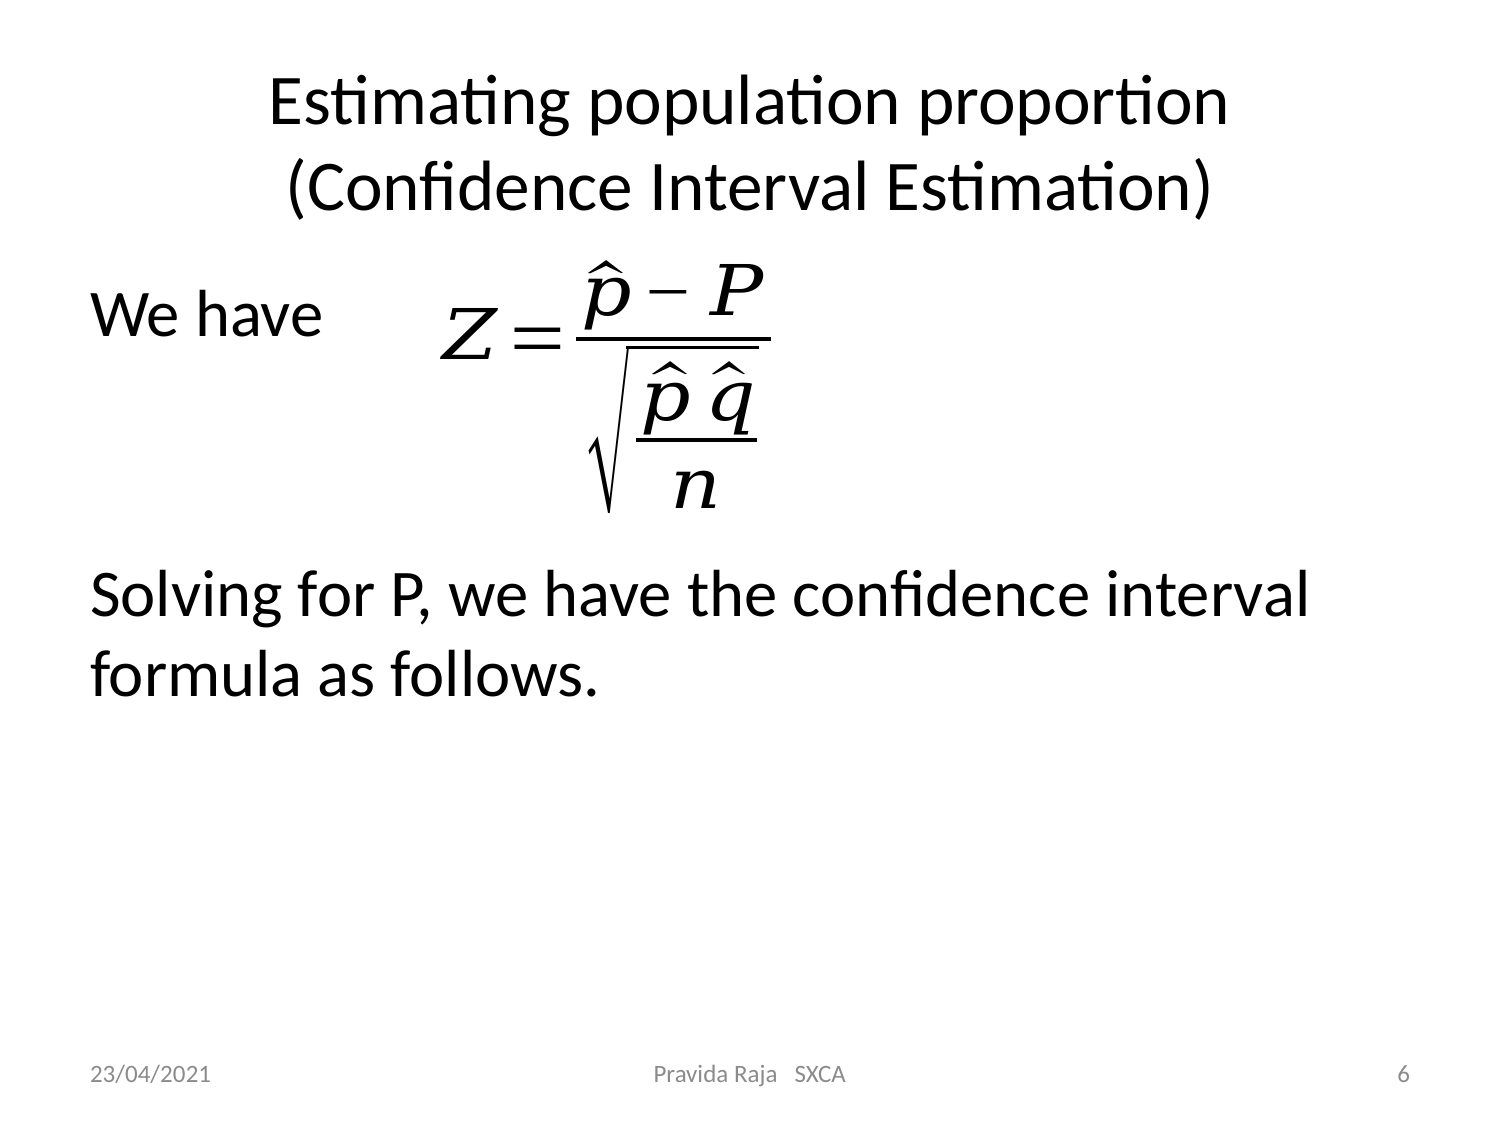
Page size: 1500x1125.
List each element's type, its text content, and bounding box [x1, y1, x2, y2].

footer Pravida Raja SXCA [512, 1042, 988, 1103]
slide_number 6 [1074, 1042, 1425, 1103]
title Estimating population proportion (Confidence Interval Estimation) [75, 45, 1425, 233]
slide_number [75, 1042, 425, 1103]
